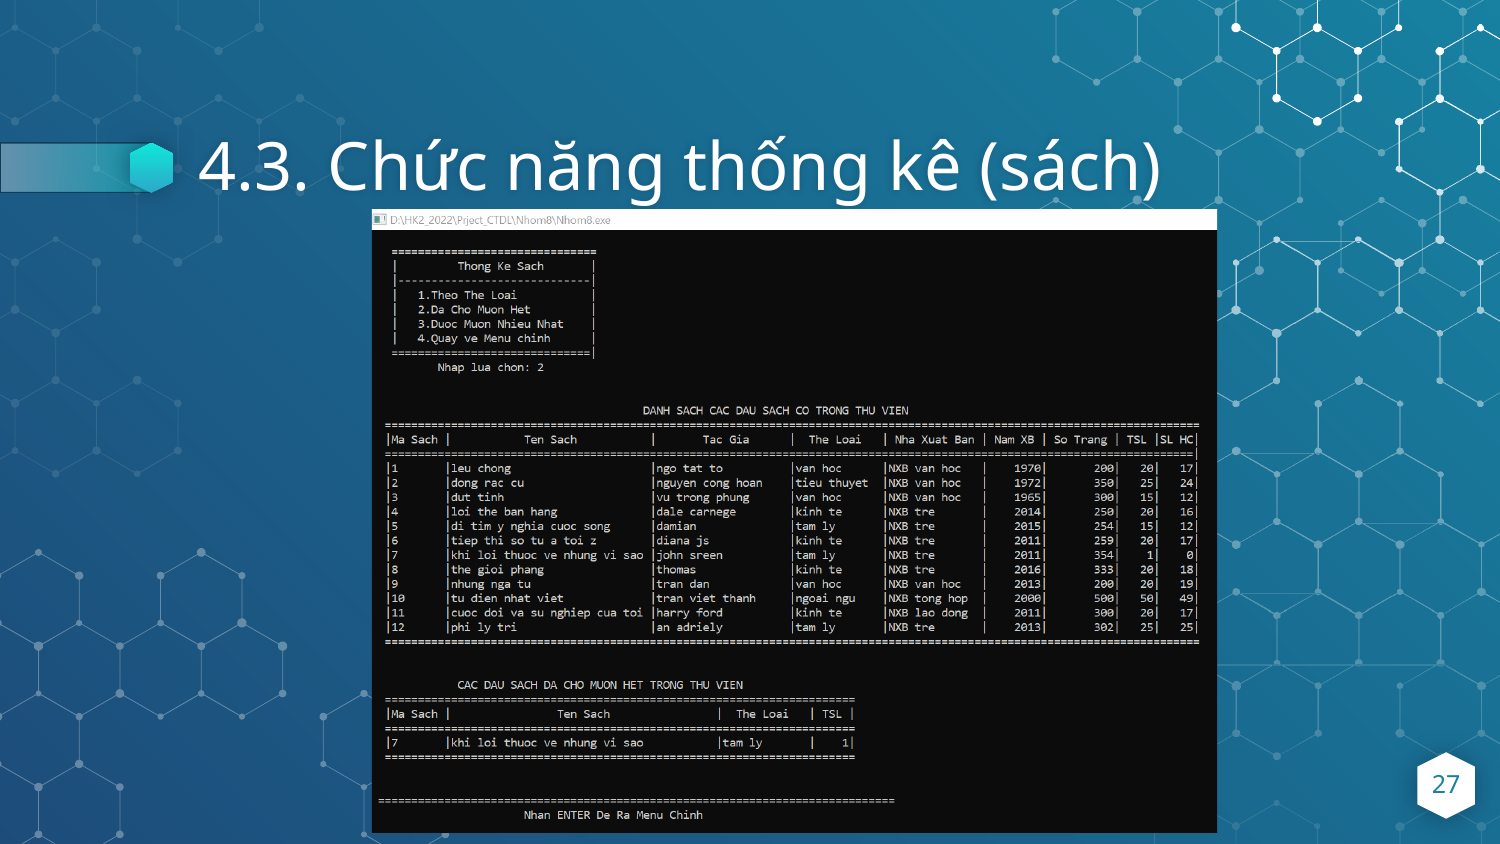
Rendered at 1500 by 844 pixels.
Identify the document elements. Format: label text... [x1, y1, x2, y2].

slide_number 27 [1417, 752, 1475, 819]
picture [371, 209, 1218, 834]
title 4.3. Chức năng thống kê (sách) [198, 140, 1302, 198]
